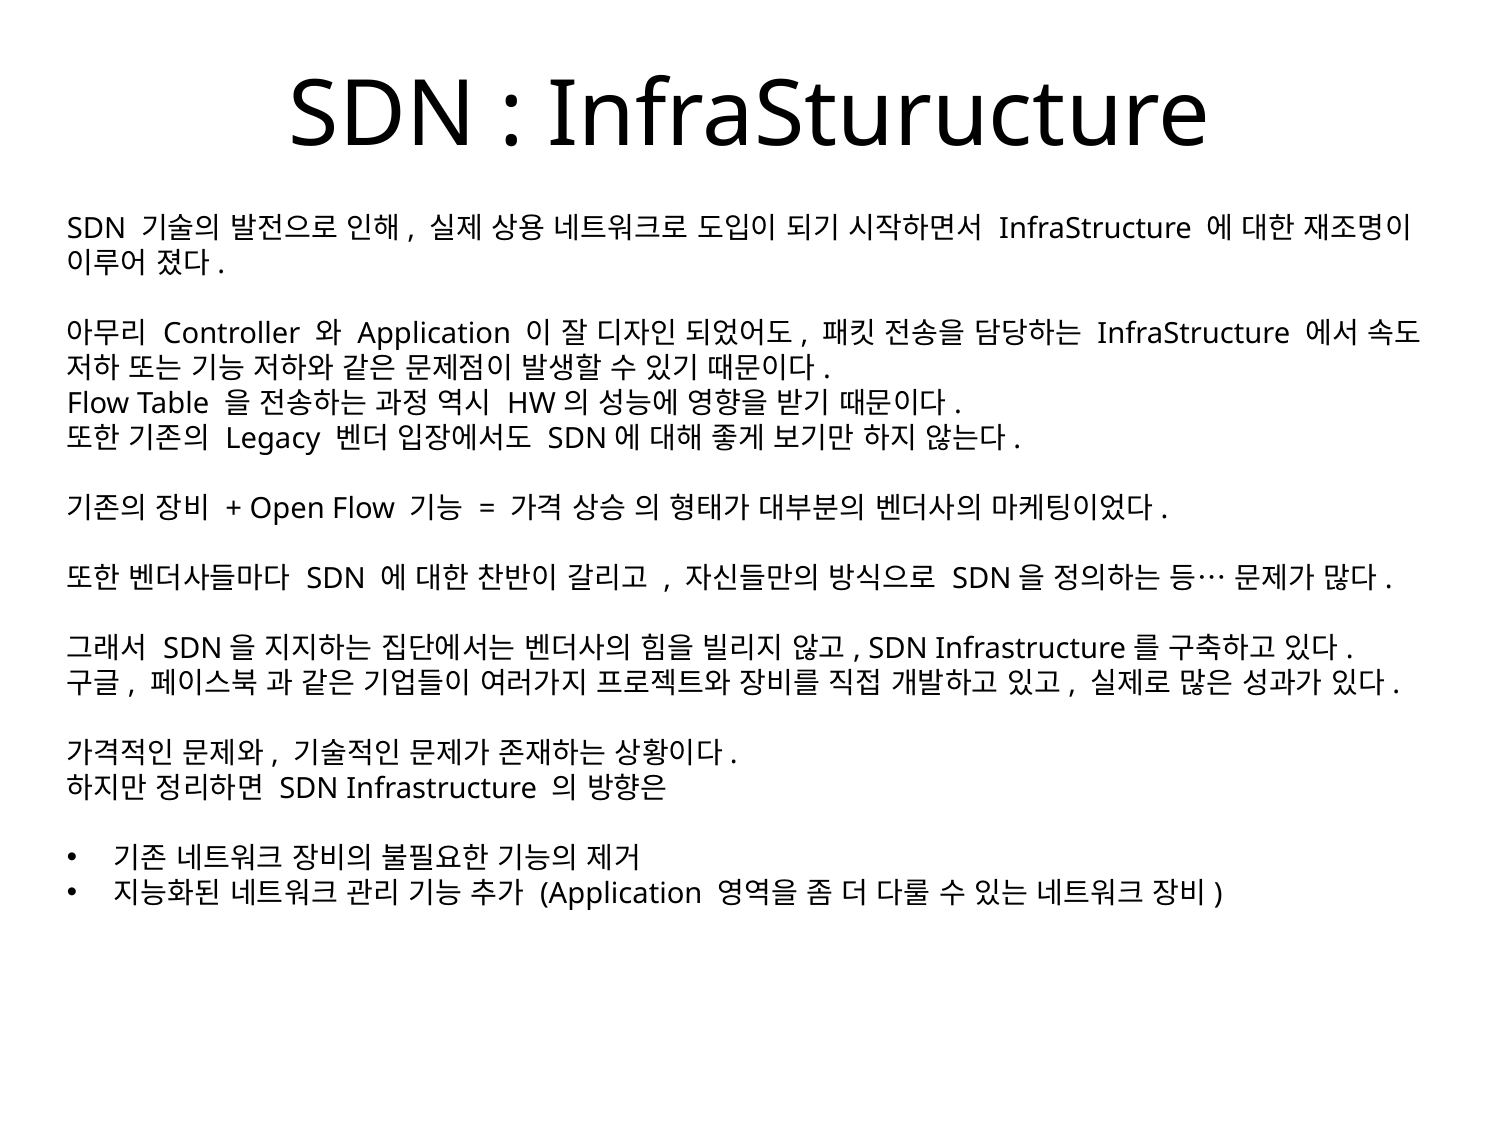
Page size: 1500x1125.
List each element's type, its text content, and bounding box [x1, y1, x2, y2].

text_box SDN 기술의 발전으로 인해, 실제 상용 네트워크로 도입이 되기 시작하면서 InfraStructure 에 대한 재조명이 이루어 졌다. 아무리 Controller 와 Application 이 잘 디자인 되었어도, 패킷 전송을 담당하는 InfraStructure 에서 속도 저하 또는 기능 저하와 같은 문제점이 발생할 수 있기 때문이다. Flow Table 을 전송하는 과정 역시 HW의 성능에 영향을 받기 때문이다. 또한 기존의 Legacy 벤더 입장에서도 SDN에 대해 좋게 보기만 하지 않는다. 기존의 장비 + Open Flow 기능 = 가격 상승 의 형태가 대부분의 벤더사의 마케팅이었다. 또한 벤더사들마다 SDN 에 대한 찬반이 갈리고 , 자신들만의 방식으로 SDN을 정의하는 등… 문제가 많다. 그래서 SDN을 지지하는 집단에서는 벤더사의 힘을 빌리지 않고, SDN Infrastructure를 구축하고 있다. 구글, 페이스북 과 같은 기업들이 여러가지 프로젝트와 장비를 직접 개발하고 있고, 실제로 많은 성과가 있다. 가격적인 문제와, 기술적인 문제가 존재하는 상황이다. 하지만 정리하면 SDN Infrastructure 의 방향은 기존 네트워크 장비의 불필요한 기능의 제거 지능화된 네트워크 관리 기능 추가 (Application 영역을 좀 더 다룰 수 있는 네트워크 장비) [52, 202, 1448, 952]
title SDN : InfraSturucture [75, 15, 1425, 202]
